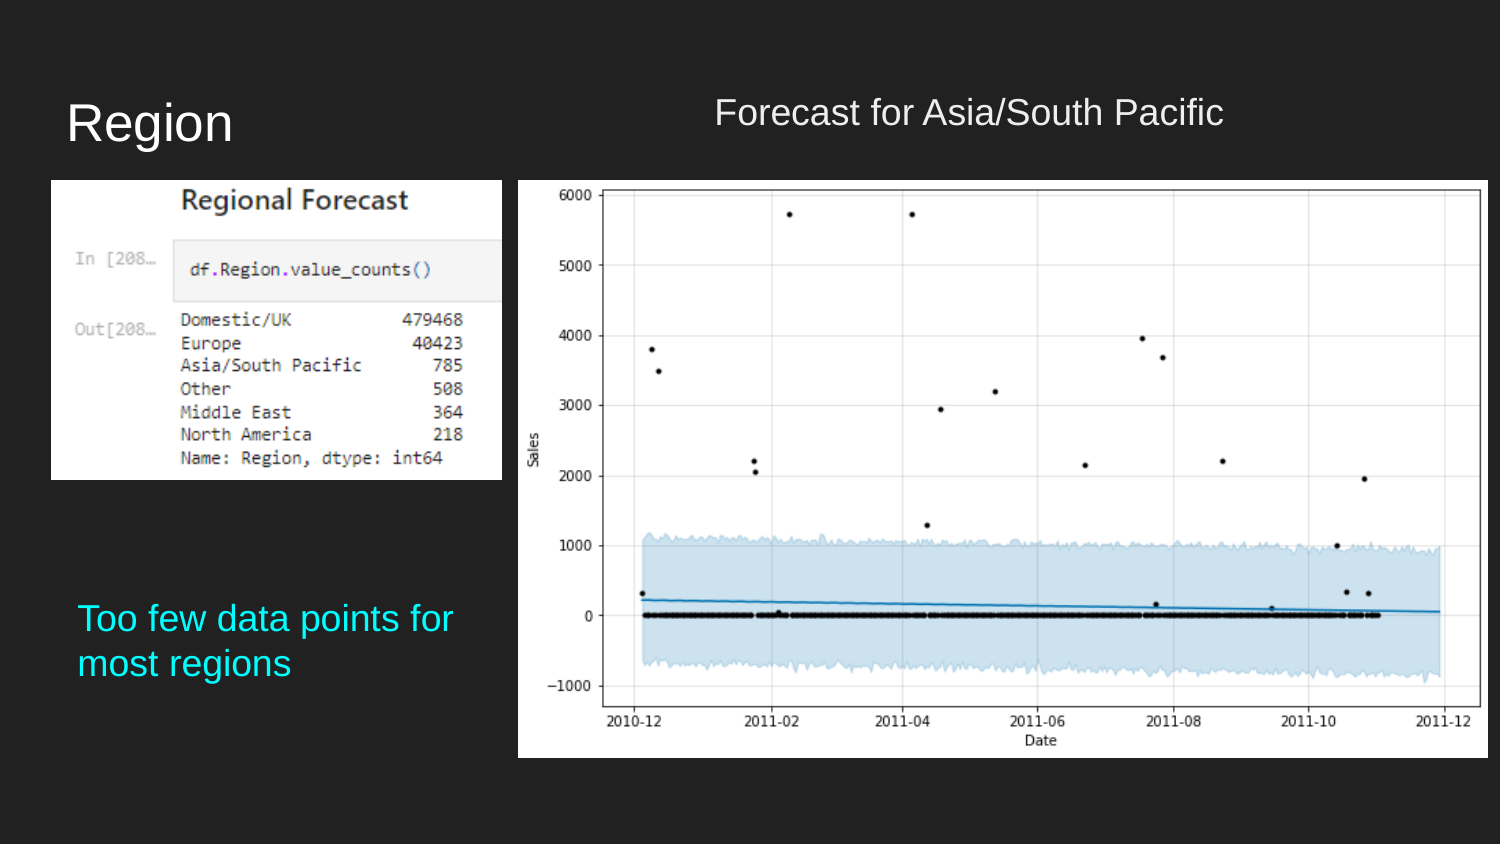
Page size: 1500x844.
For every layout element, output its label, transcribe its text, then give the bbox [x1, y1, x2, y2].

text_box Too few data points for most regions [62, 579, 490, 700]
picture [50, 180, 502, 480]
text_box Forecast for Asia/South Pacific [699, 72, 1436, 148]
title Region [51, 72, 1449, 167]
picture [518, 180, 1488, 759]
